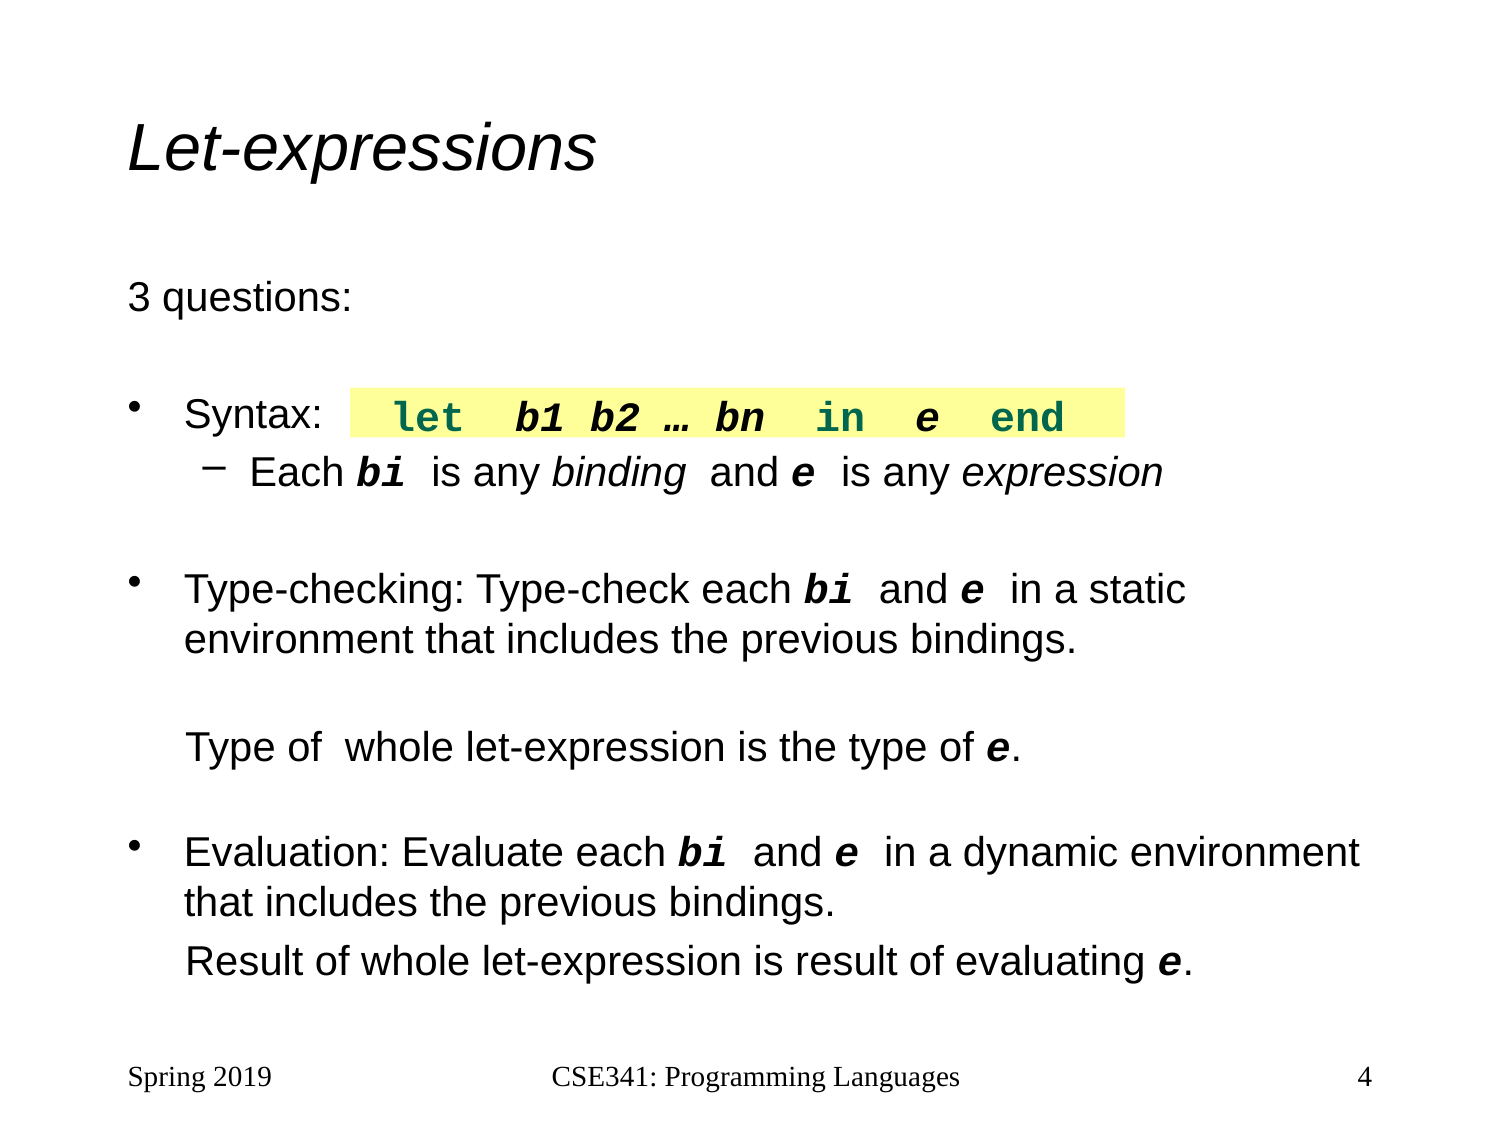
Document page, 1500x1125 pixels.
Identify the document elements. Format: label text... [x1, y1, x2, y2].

title Let-expressions [112, 49, 1388, 238]
text_box let b1 b2 … bn in e end [350, 387, 1125, 438]
footer CSE341: Programming Languages [474, 1049, 1038, 1125]
list 3 questions: Syntax: Each bi is any binding and e is any expression Type-checking: Type-check each bi and e in a static environment that includes the previous bindings. Type of whole let-expression is the type of e. Evaluation: Evaluate each bi and e in a dynamic environment that includes the previous bindings. Result of whole let-expression is result of evaluating e. [112, 262, 1388, 1001]
slide_number 4 [1074, 1049, 1388, 1125]
slide_number Spring 2019 [112, 1049, 426, 1125]
